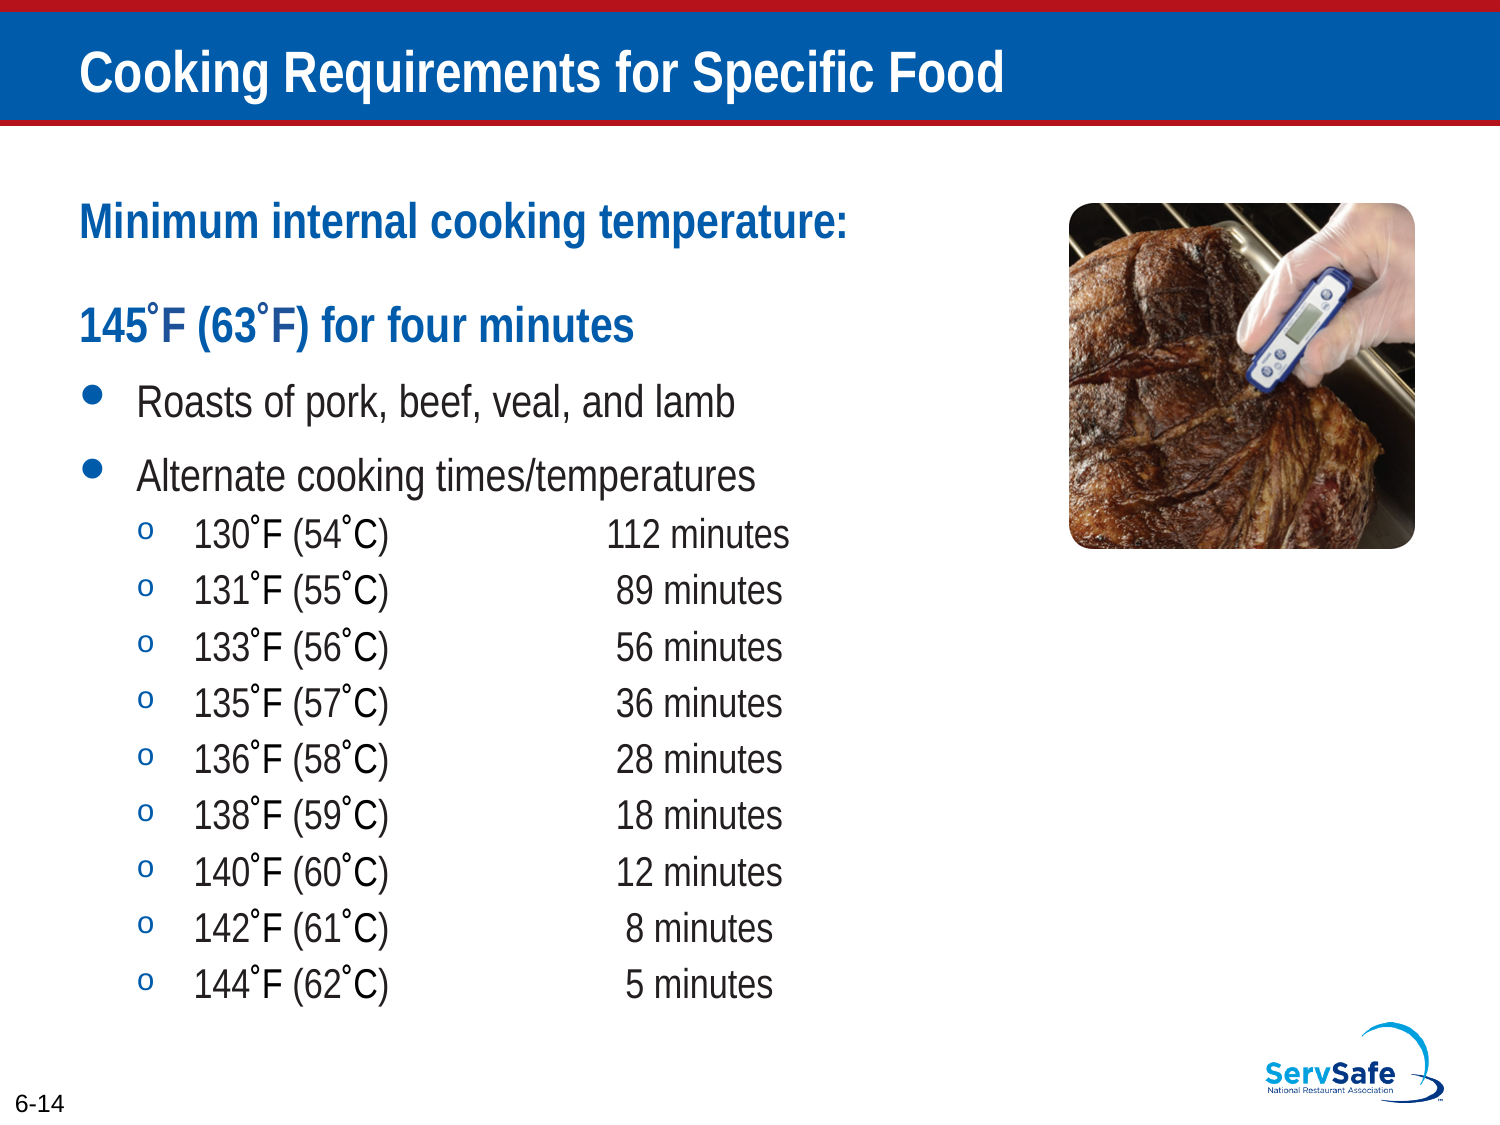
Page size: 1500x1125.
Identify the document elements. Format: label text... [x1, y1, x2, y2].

picture [0, 12, 1500, 120]
title Cooking Requirements for Specific Food [64, 26, 1428, 112]
picture [1069, 203, 1415, 550]
picture [1265, 1022, 1444, 1103]
list Minimum internal cooking temperature: 145˚F (63˚F) for four minutes Roasts of pork, beef, veal, and lamb Alternate cooking times/temperatures 130˚F (54˚C) 112 minutes 131˚F (55˚C) 89 minutes 133˚F (56˚C) 56 minutes 135˚F (57˚C) 36 minutes 136˚F (58˚C) 28 minutes 138˚F (59˚C) 18 minutes 140˚F (60˚C) 12 minutes 142˚F (61˚C) 8 minutes 144˚F (62˚C) 5 minutes [64, 187, 869, 1064]
text_box 6-14 [0, 1080, 94, 1125]
